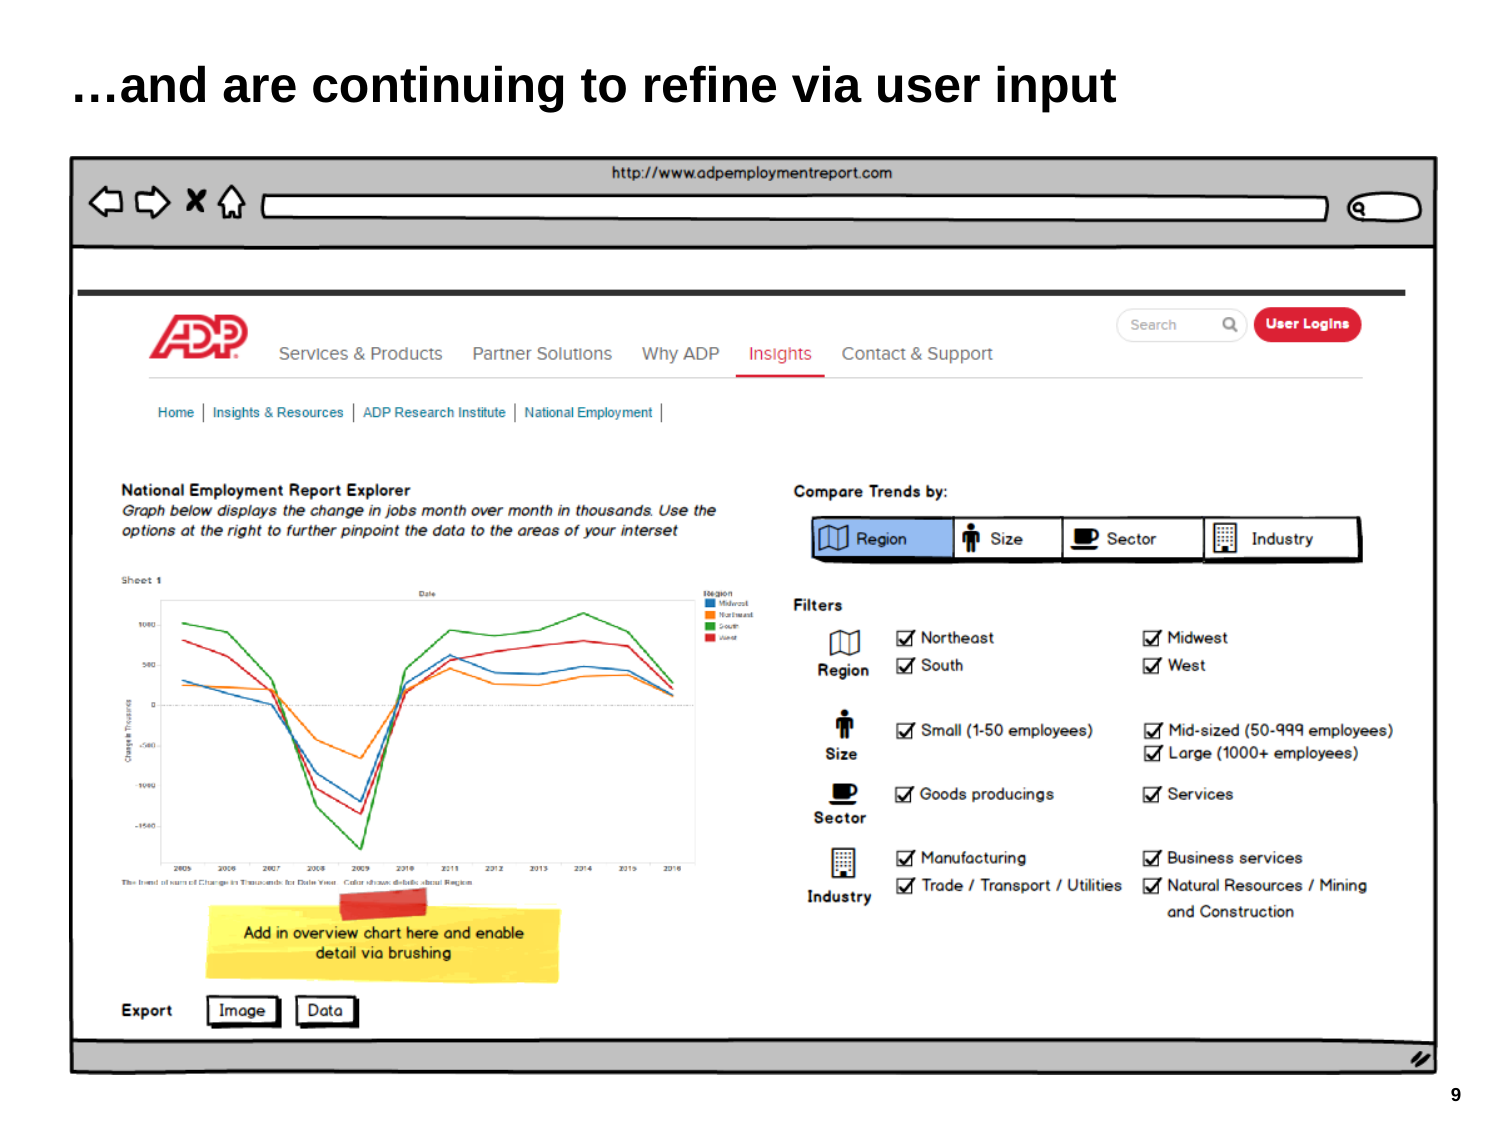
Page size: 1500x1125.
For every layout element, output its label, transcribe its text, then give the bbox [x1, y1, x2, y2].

title …and are continuing to refine via user input [55, 45, 1406, 170]
picture [69, 155, 1438, 1076]
